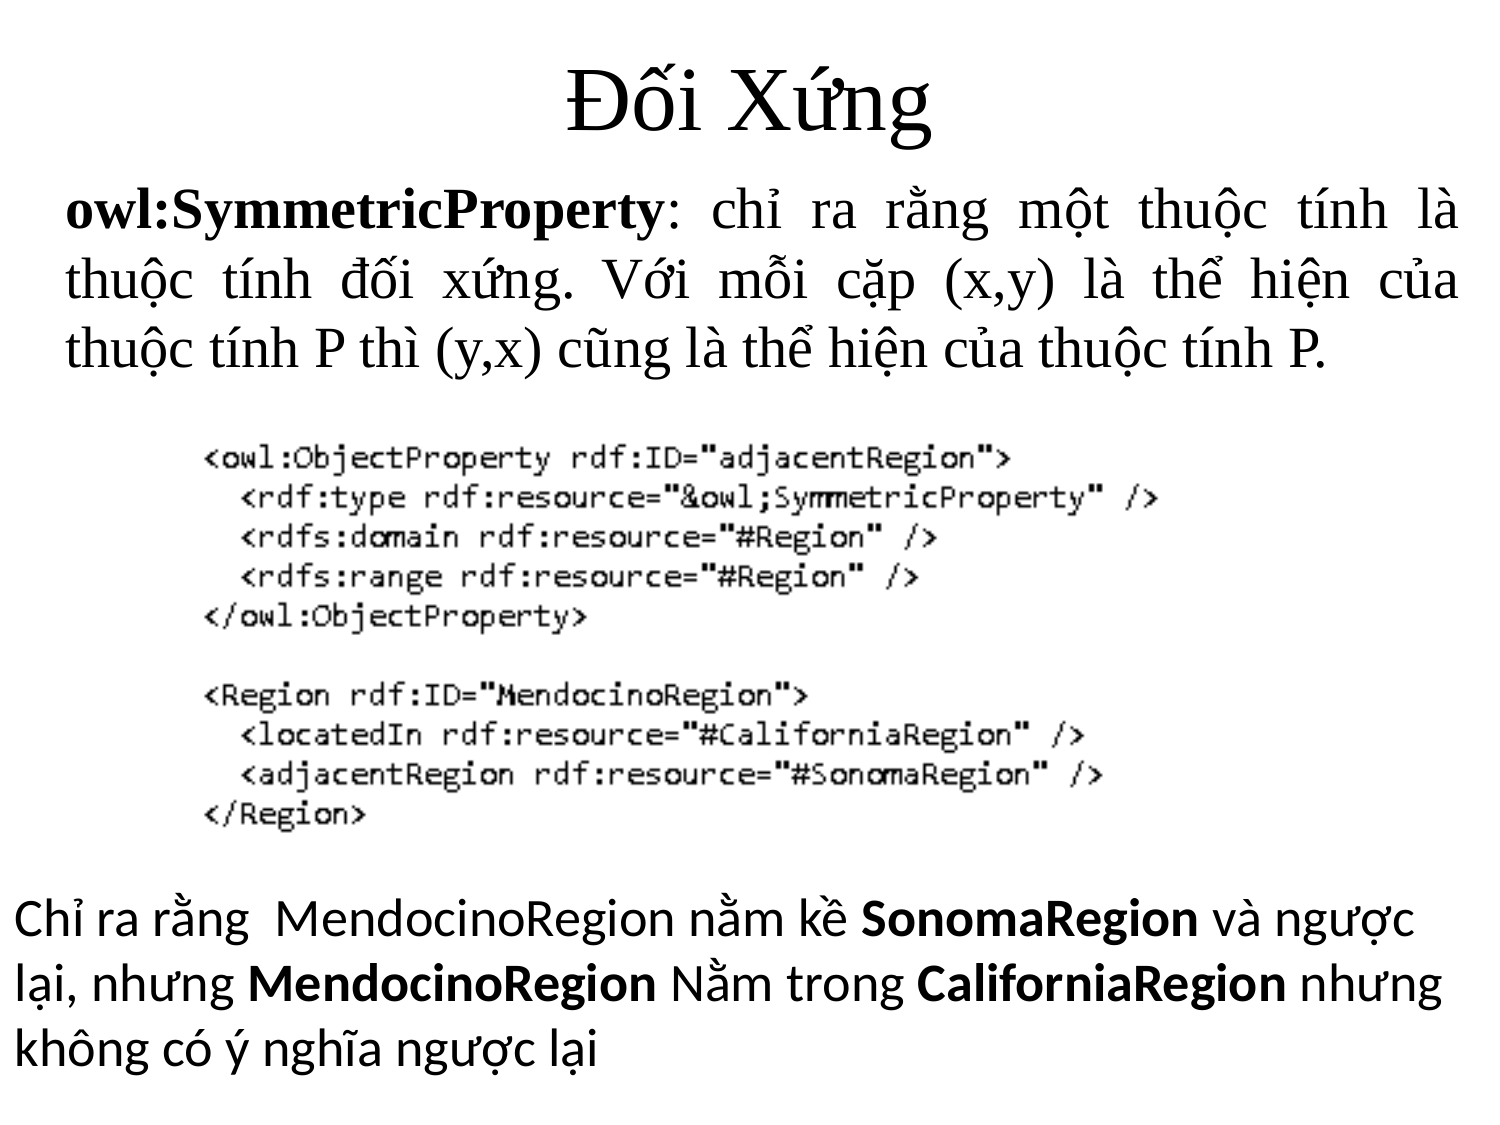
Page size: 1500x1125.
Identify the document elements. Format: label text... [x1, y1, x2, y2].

title Đối Xứng [75, 0, 1425, 162]
list owl:SymmetricProperty: chỉ ra rằng một thuộc tính là thuộc tính đối xứng. Với mỗi cặp (x,y) là thể hiện của thuộc tính P thì (y,x) cũng là thể hiện của thuộc tính P. [50, 162, 1475, 874]
text_box Chỉ ra rằng MendocinoRegion nằm kề SonomaRegion và ngược lại, nhưng MendocinoRegion Nằm trong CaliforniaRegion nhưng không có ý nghĩa ngược lại [0, 874, 1500, 1085]
picture [174, 424, 1174, 838]
